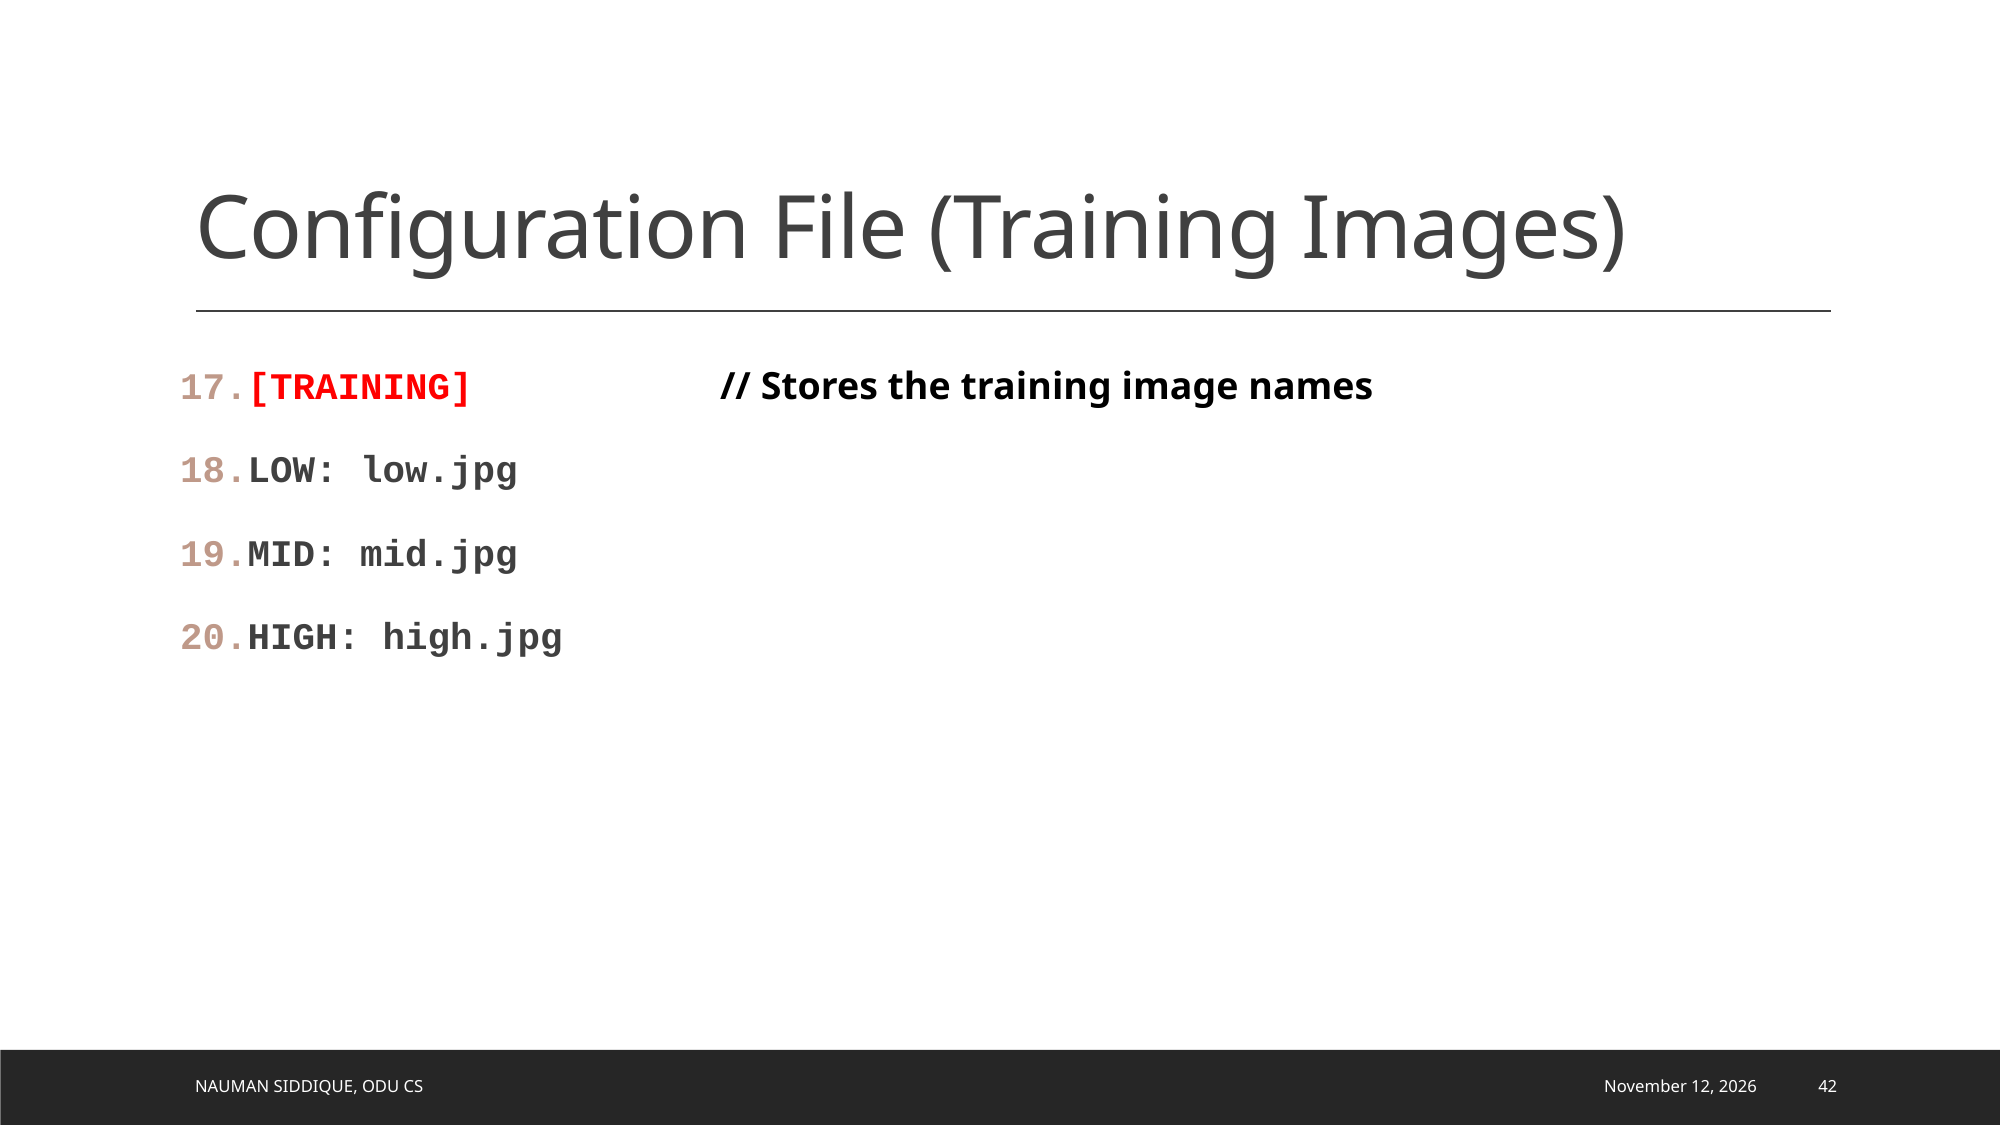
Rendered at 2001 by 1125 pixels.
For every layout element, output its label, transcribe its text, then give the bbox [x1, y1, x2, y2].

footer Nauman Siddique, ODU CS [180, 1057, 1299, 1118]
slide_number 42 [1803, 1057, 1932, 1118]
list [TRAINING] // Stores the training image names LOW: low.jpg MID: mid.jpg HIGH: high.jpg [180, 345, 1830, 963]
title Configuration File (Training Images) [180, 47, 1830, 285]
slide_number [1348, 1057, 1773, 1118]
